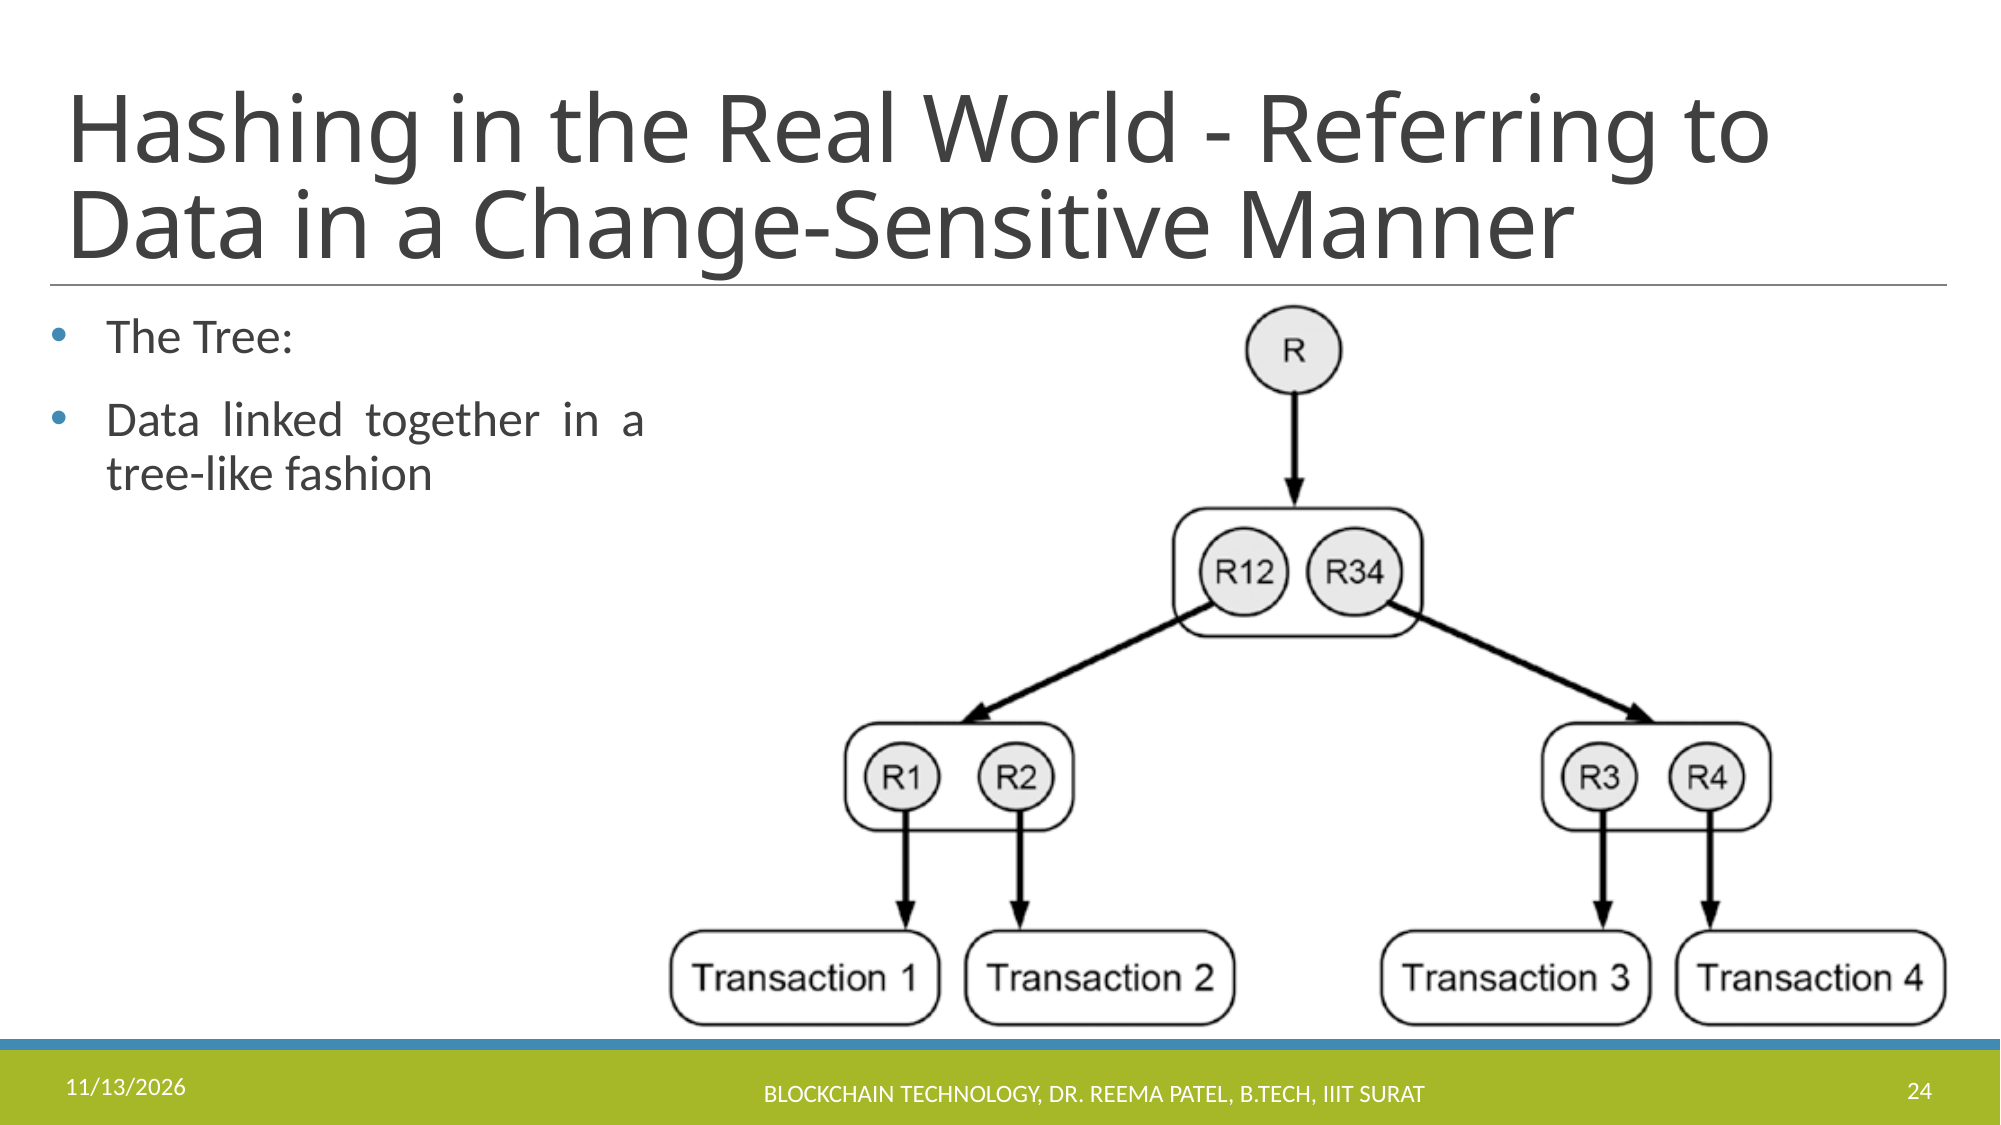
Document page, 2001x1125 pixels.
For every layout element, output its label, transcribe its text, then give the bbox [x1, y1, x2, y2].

list The Tree: Data linked together in a tree-like fashion [50, 302, 646, 1003]
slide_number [50, 1055, 456, 1116]
footer Blockchain Technology, Dr. Reema Patel, B.Tech, IIIT Surat [487, 1059, 1703, 1125]
picture [666, 302, 1948, 1028]
title Hashing in the Real World - Referring to Data in a Change-Sensitive Manner [50, 47, 1948, 285]
slide_number 24 [1732, 1059, 1948, 1120]
